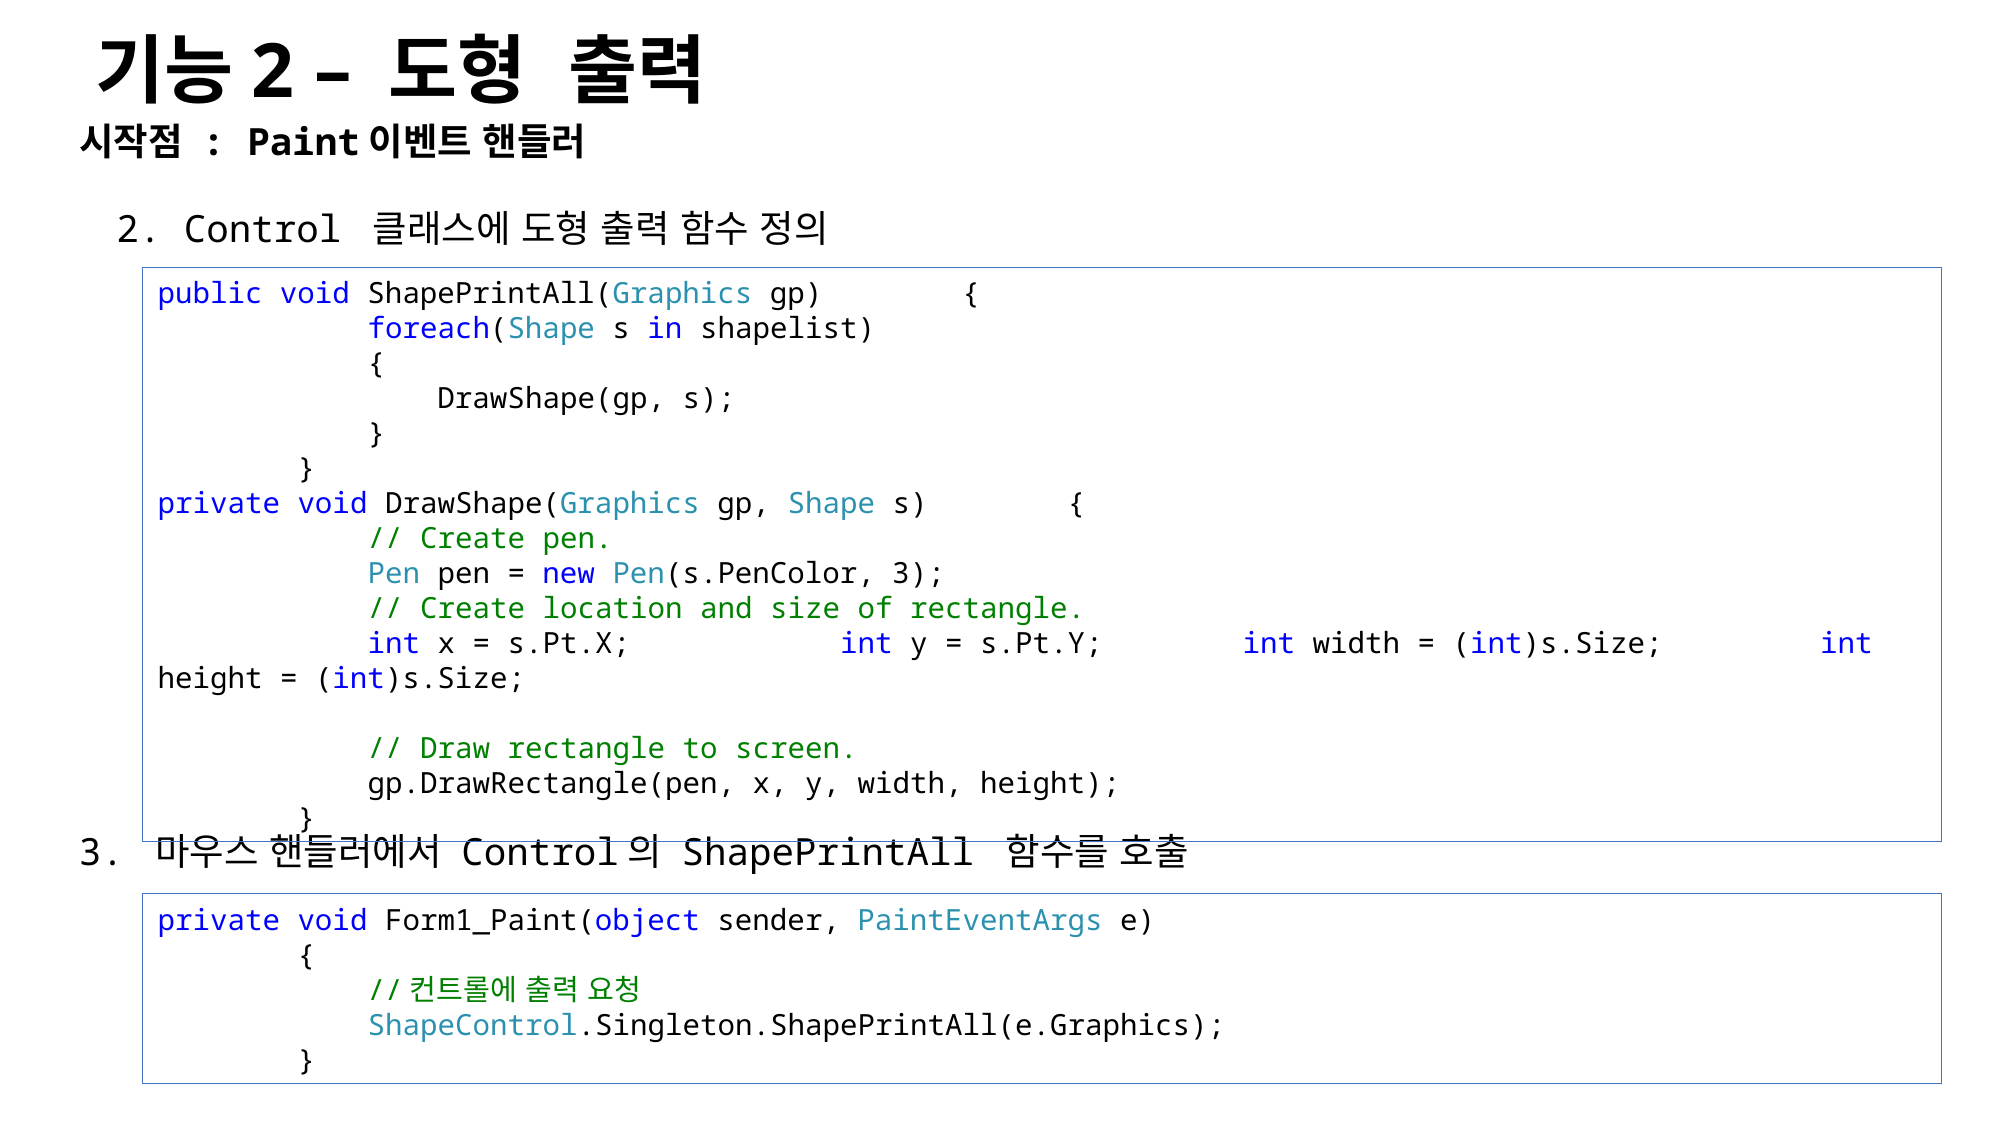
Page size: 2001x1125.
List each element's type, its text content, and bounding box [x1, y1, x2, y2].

text_box public void ShapePrintAll(Graphics gp) { foreach(Shape s in shapelist) { DrawShape(gp, s); } } private void DrawShape(Graphics gp, Shape s) { // Create pen. Pen pen = new Pen(s.PenColor, 3); // Create location and size of rectangle. int x = s.Pt.X; int y = s.Pt.Y; int width = (int)s.Size; int height = (int)s.Size; // Draw rectangle to screen. gp.DrawRectangle(pen, x, y, width, height); } [142, 267, 1942, 842]
text_box 2. Control 클래스에 도형 출력 함수 정의 [101, 197, 844, 303]
text_box 3. 마우스 핸들러에서 Control의 ShapePrintAll 함수를 호출 [64, 820, 1204, 926]
text_box 시작점 : Paint이벤트 핸들러 [64, 110, 1974, 171]
text_box 기능2 – 도형 출력 [80, 15, 723, 110]
text_box private void Form1_Paint(object sender, PaintEventArgs e) { //컨트롤에 출력 요청 ShapeControl.Singleton.ShapePrintAll(e.Graphics); } [142, 893, 1942, 1084]
